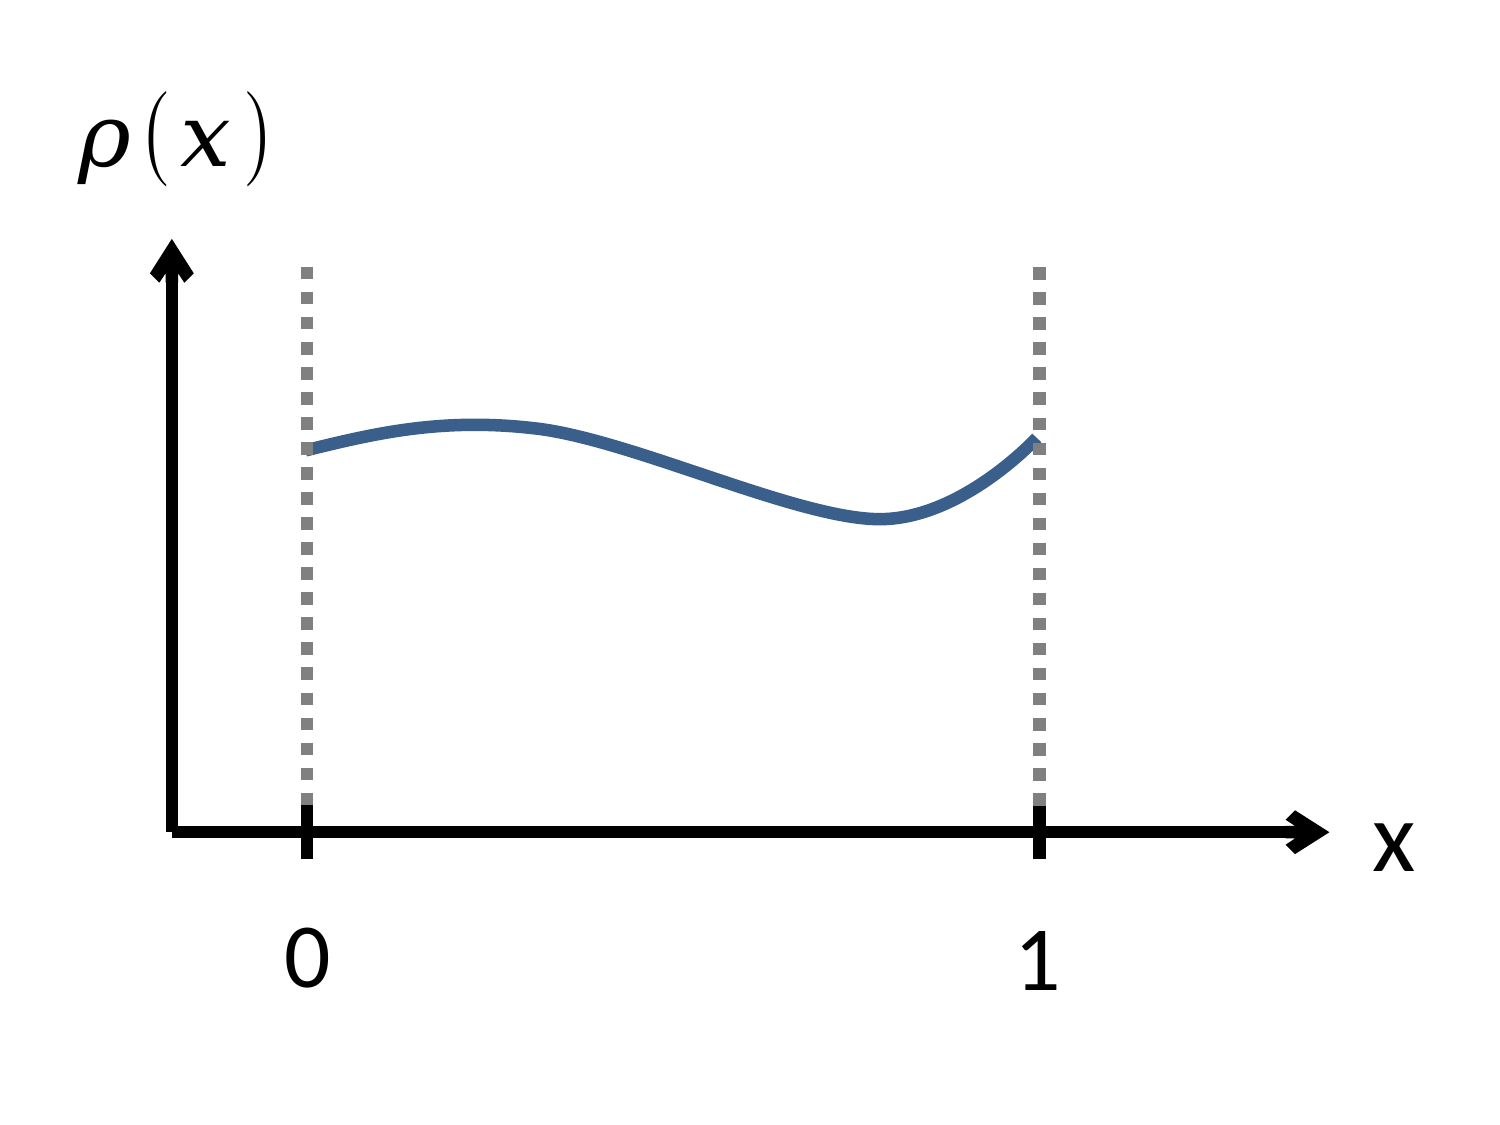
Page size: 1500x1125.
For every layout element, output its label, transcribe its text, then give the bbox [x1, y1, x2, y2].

text_box [313, 422, 1034, 522]
text_box 1 [1000, 891, 1077, 1016]
text_box x [1357, 764, 1431, 899]
text_box 0 [270, 887, 347, 1013]
